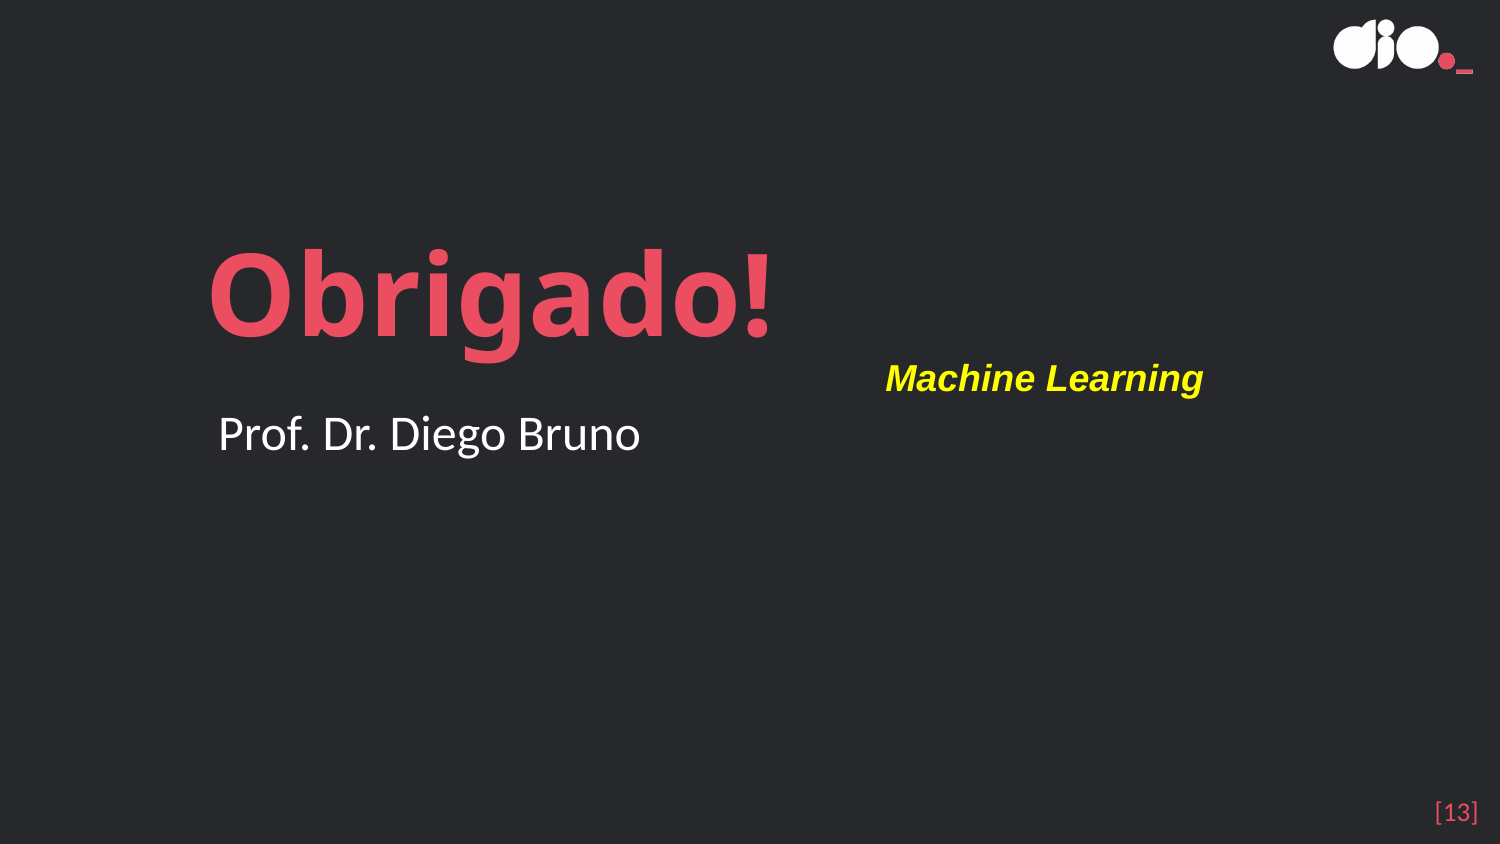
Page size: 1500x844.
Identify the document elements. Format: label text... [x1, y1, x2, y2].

slide_number [13] [1403, 779, 1494, 844]
text_box Prof. Dr. Diego Bruno [190, 385, 920, 535]
picture [1332, 19, 1474, 75]
text_box Machine Learning [628, 338, 1285, 414]
text_box Obrigado! [190, 215, 1270, 366]
